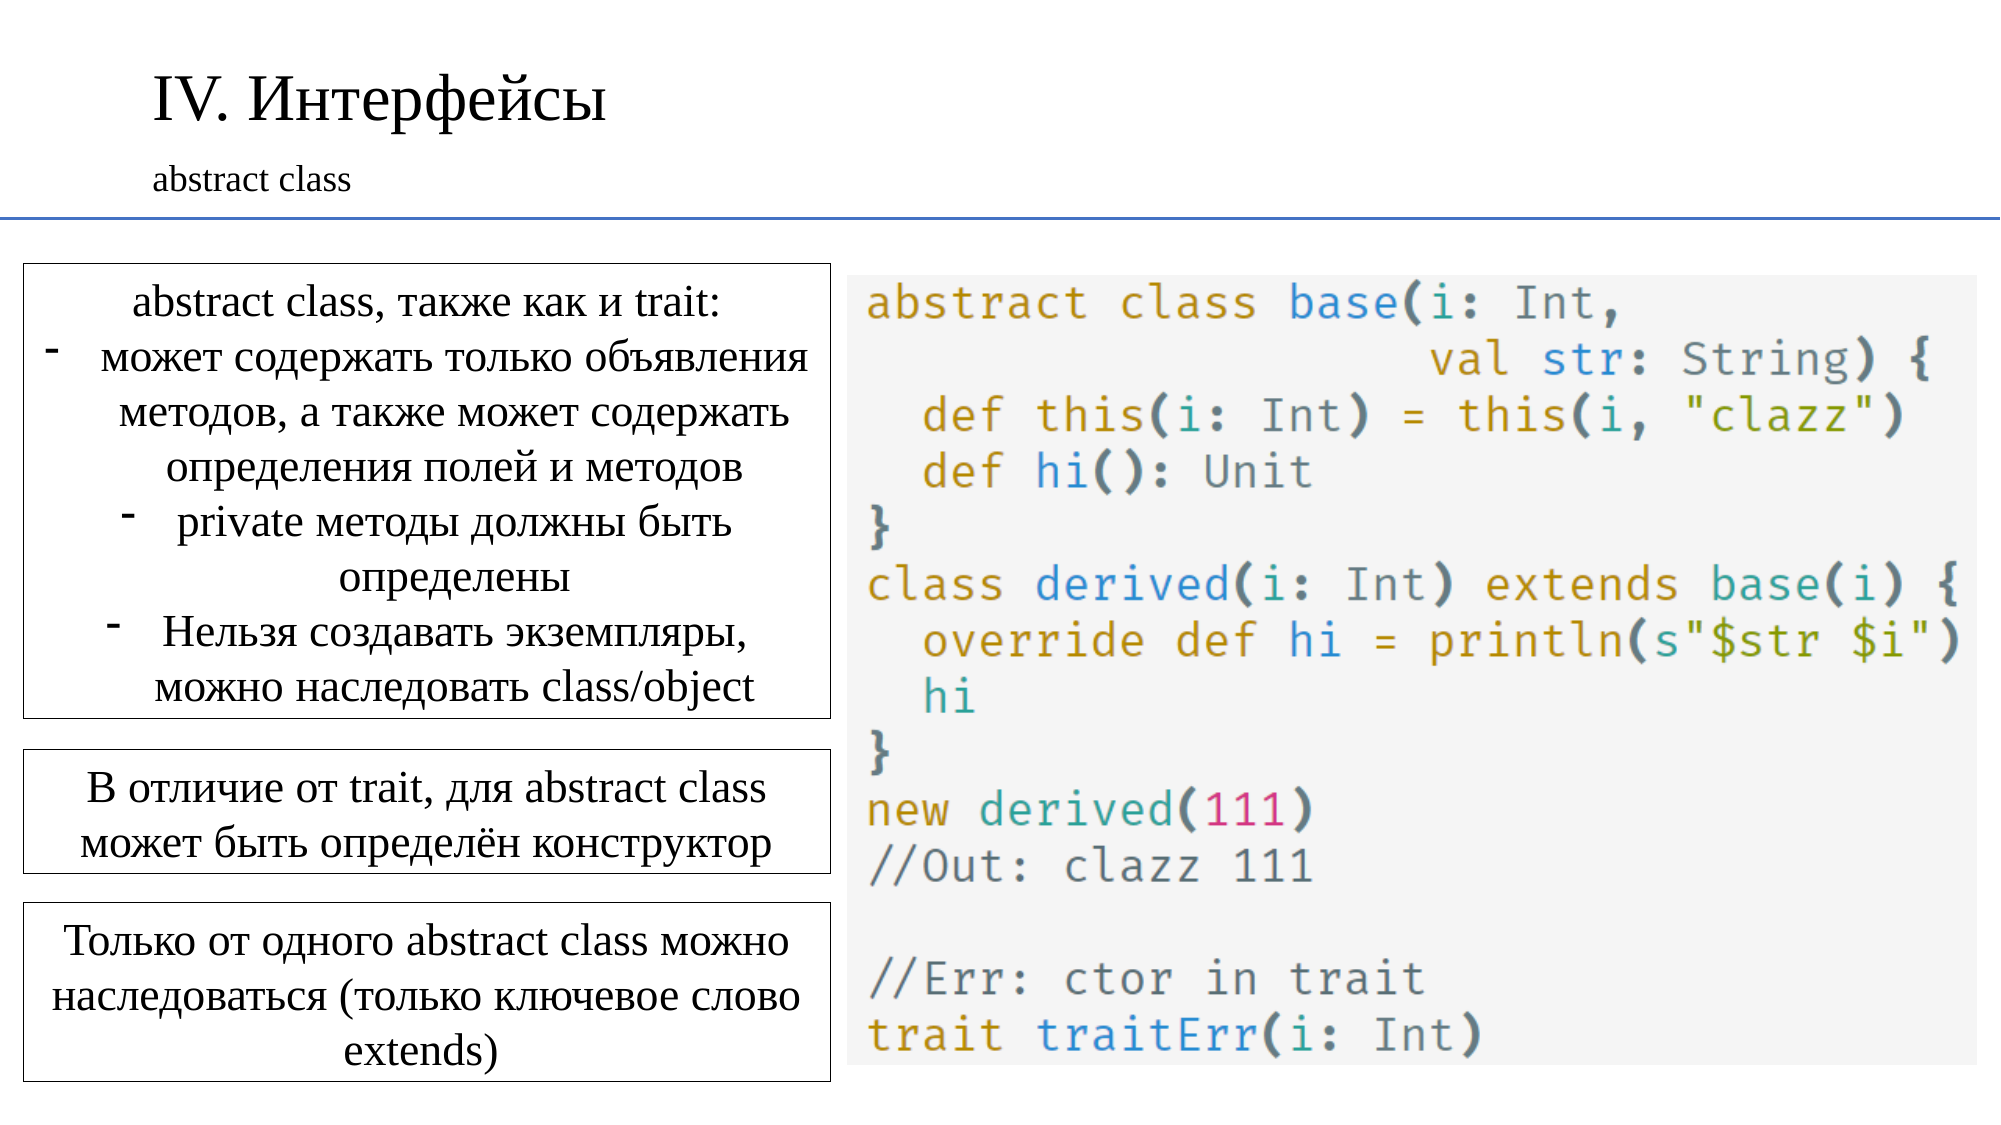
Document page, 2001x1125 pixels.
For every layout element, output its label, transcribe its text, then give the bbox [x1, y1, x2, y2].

text_box Только от одного abstract class можно наследоваться (только ключевое слово extends) [23, 902, 831, 1082]
text_box abstract class [137, 140, 1863, 217]
text_box В отличие от trait, для abstract class может быть определён конструктор [23, 749, 831, 874]
title IV. Интерфейсы [137, 59, 1863, 139]
picture [847, 275, 1977, 1066]
text_box abstract class, также как и trait: может содержать только объявления методов, а также может содержать определения полей и методов private методы должны быть определены Нельзя создавать экземпляры, можно наследовать class/object [23, 263, 831, 719]
